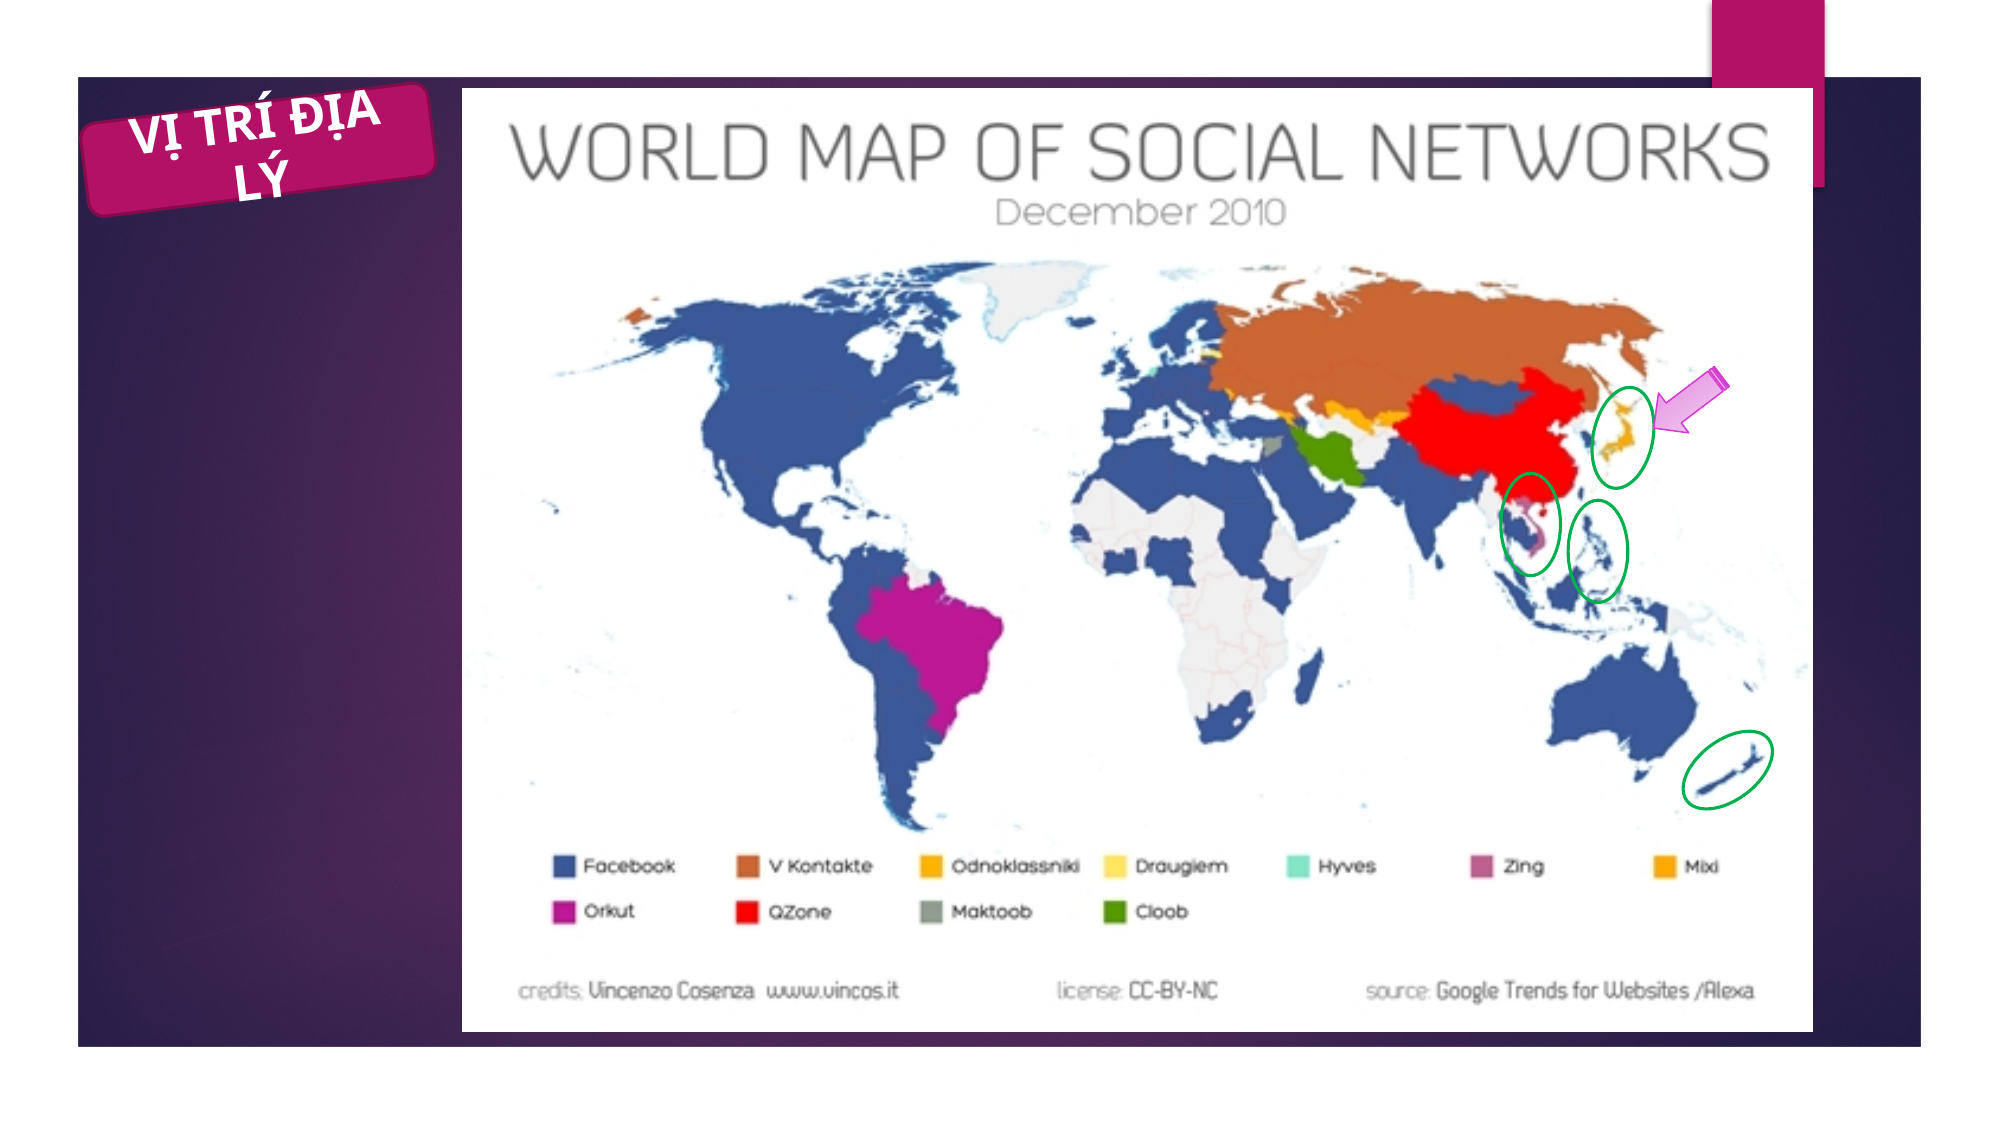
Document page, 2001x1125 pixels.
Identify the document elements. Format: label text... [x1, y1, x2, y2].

text_box VỊ TRÍ ĐỊA LÝ [79, 81, 438, 218]
picture [462, 88, 1813, 1032]
